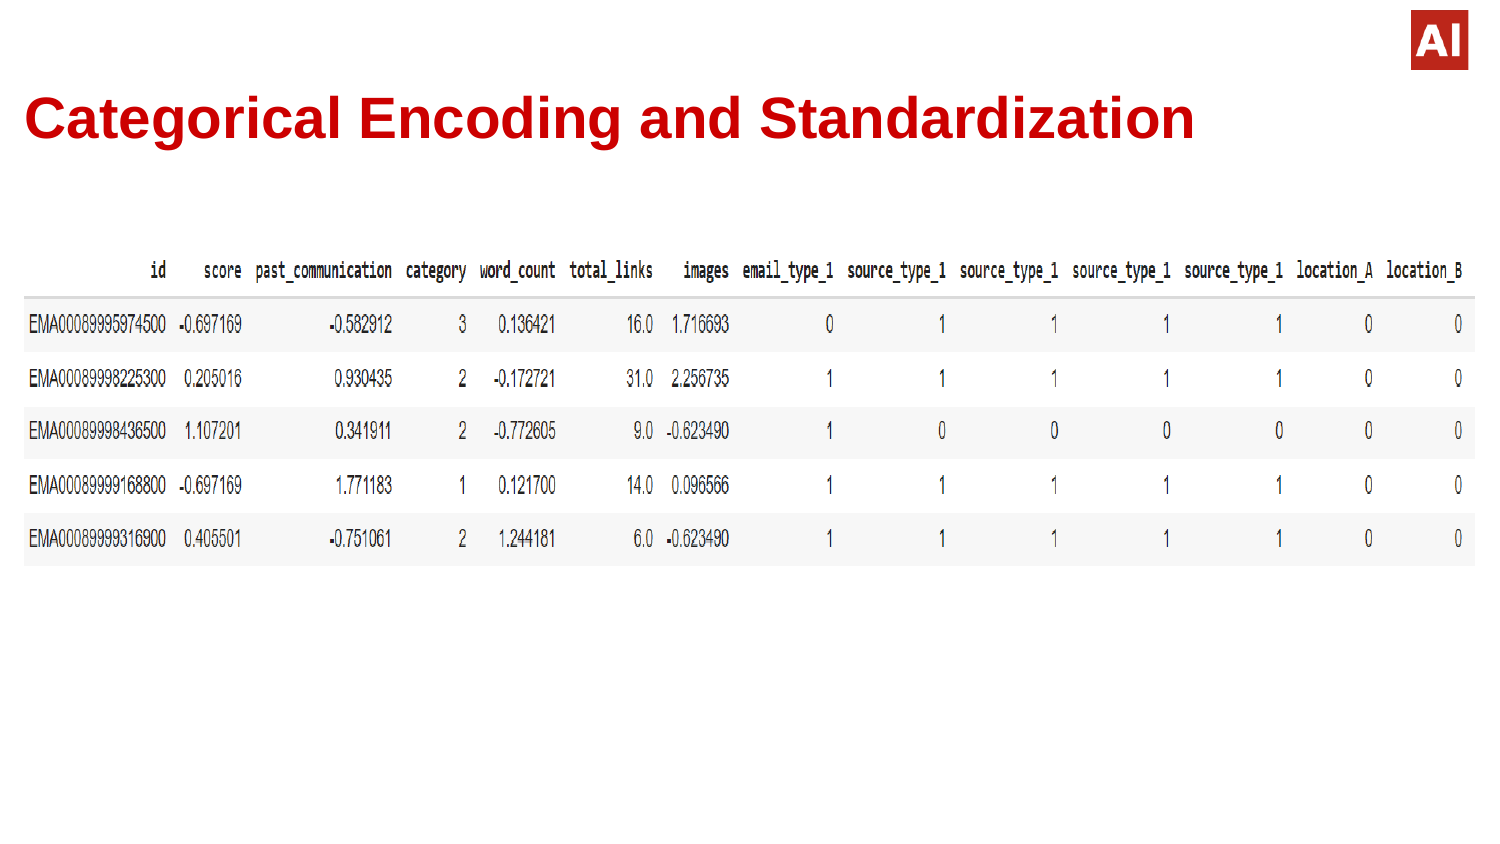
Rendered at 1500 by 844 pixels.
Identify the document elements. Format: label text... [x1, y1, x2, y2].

picture [24, 259, 1476, 573]
title Categorical Encoding and Standardization [24, 80, 1325, 222]
picture [1411, 10, 1469, 70]
